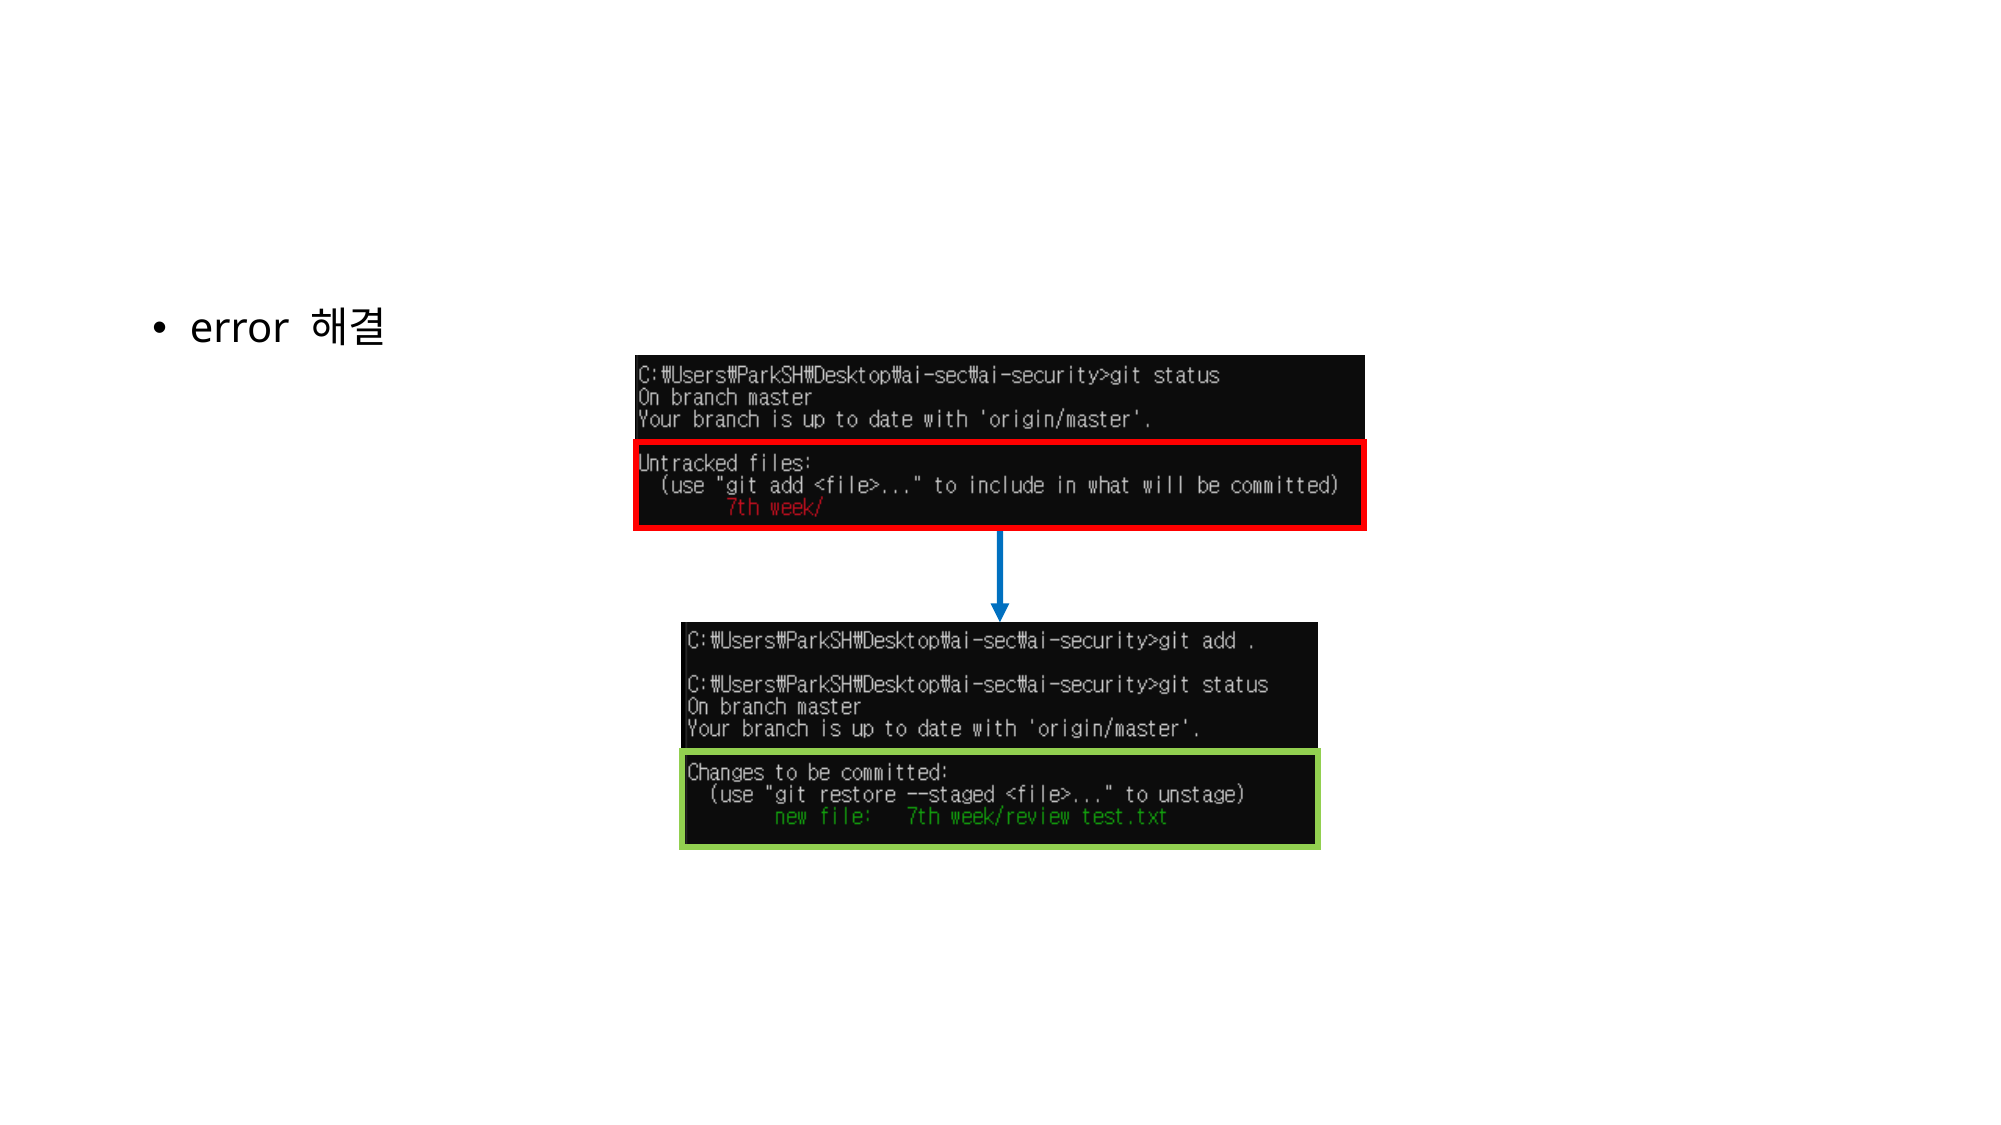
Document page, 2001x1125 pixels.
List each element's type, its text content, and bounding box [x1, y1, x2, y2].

picture [681, 622, 1318, 848]
picture [635, 355, 1365, 528]
list error 해결 [137, 299, 1863, 1014]
